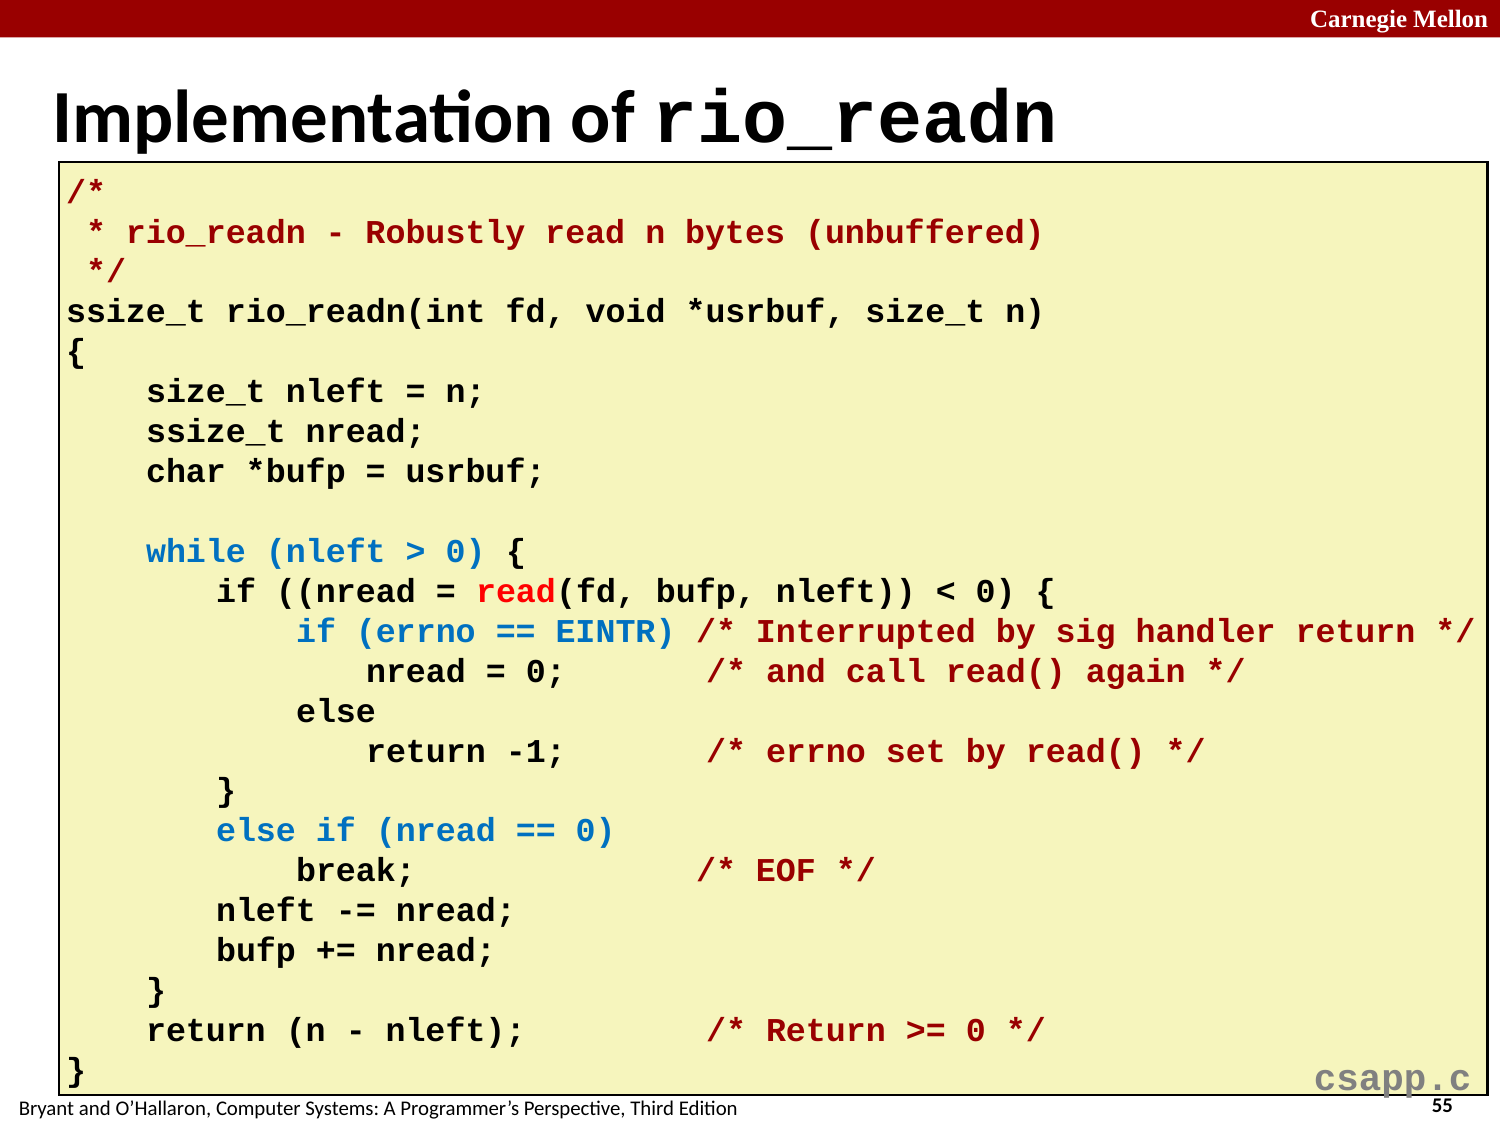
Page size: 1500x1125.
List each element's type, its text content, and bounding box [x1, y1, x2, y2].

text_box csapp.c [1299, 1045, 1487, 1106]
title Implementation of rio_readn [37, 49, 1284, 176]
text_box /* * rio_readn - Robustly read n bytes (unbuffered) */ ssize_t rio_readn(int fd, void *usrbuf, size_t n) { size_t nleft = n; ssize_t nread; char *bufp = usrbuf; while (nleft > 0) { if ((nread = read(fd, bufp, nleft)) < 0) { if (errno == EINTR) /* Interrupted by sig handler return */ nread = 0; /* and call read() again */ else return -1; /* errno set by read() */ } else if (nread == 0) break; /* EOF */ nleft -= nread; bufp += nread; } return (n - nleft); /* Return >= 0 */ } [58, 162, 1488, 1096]
